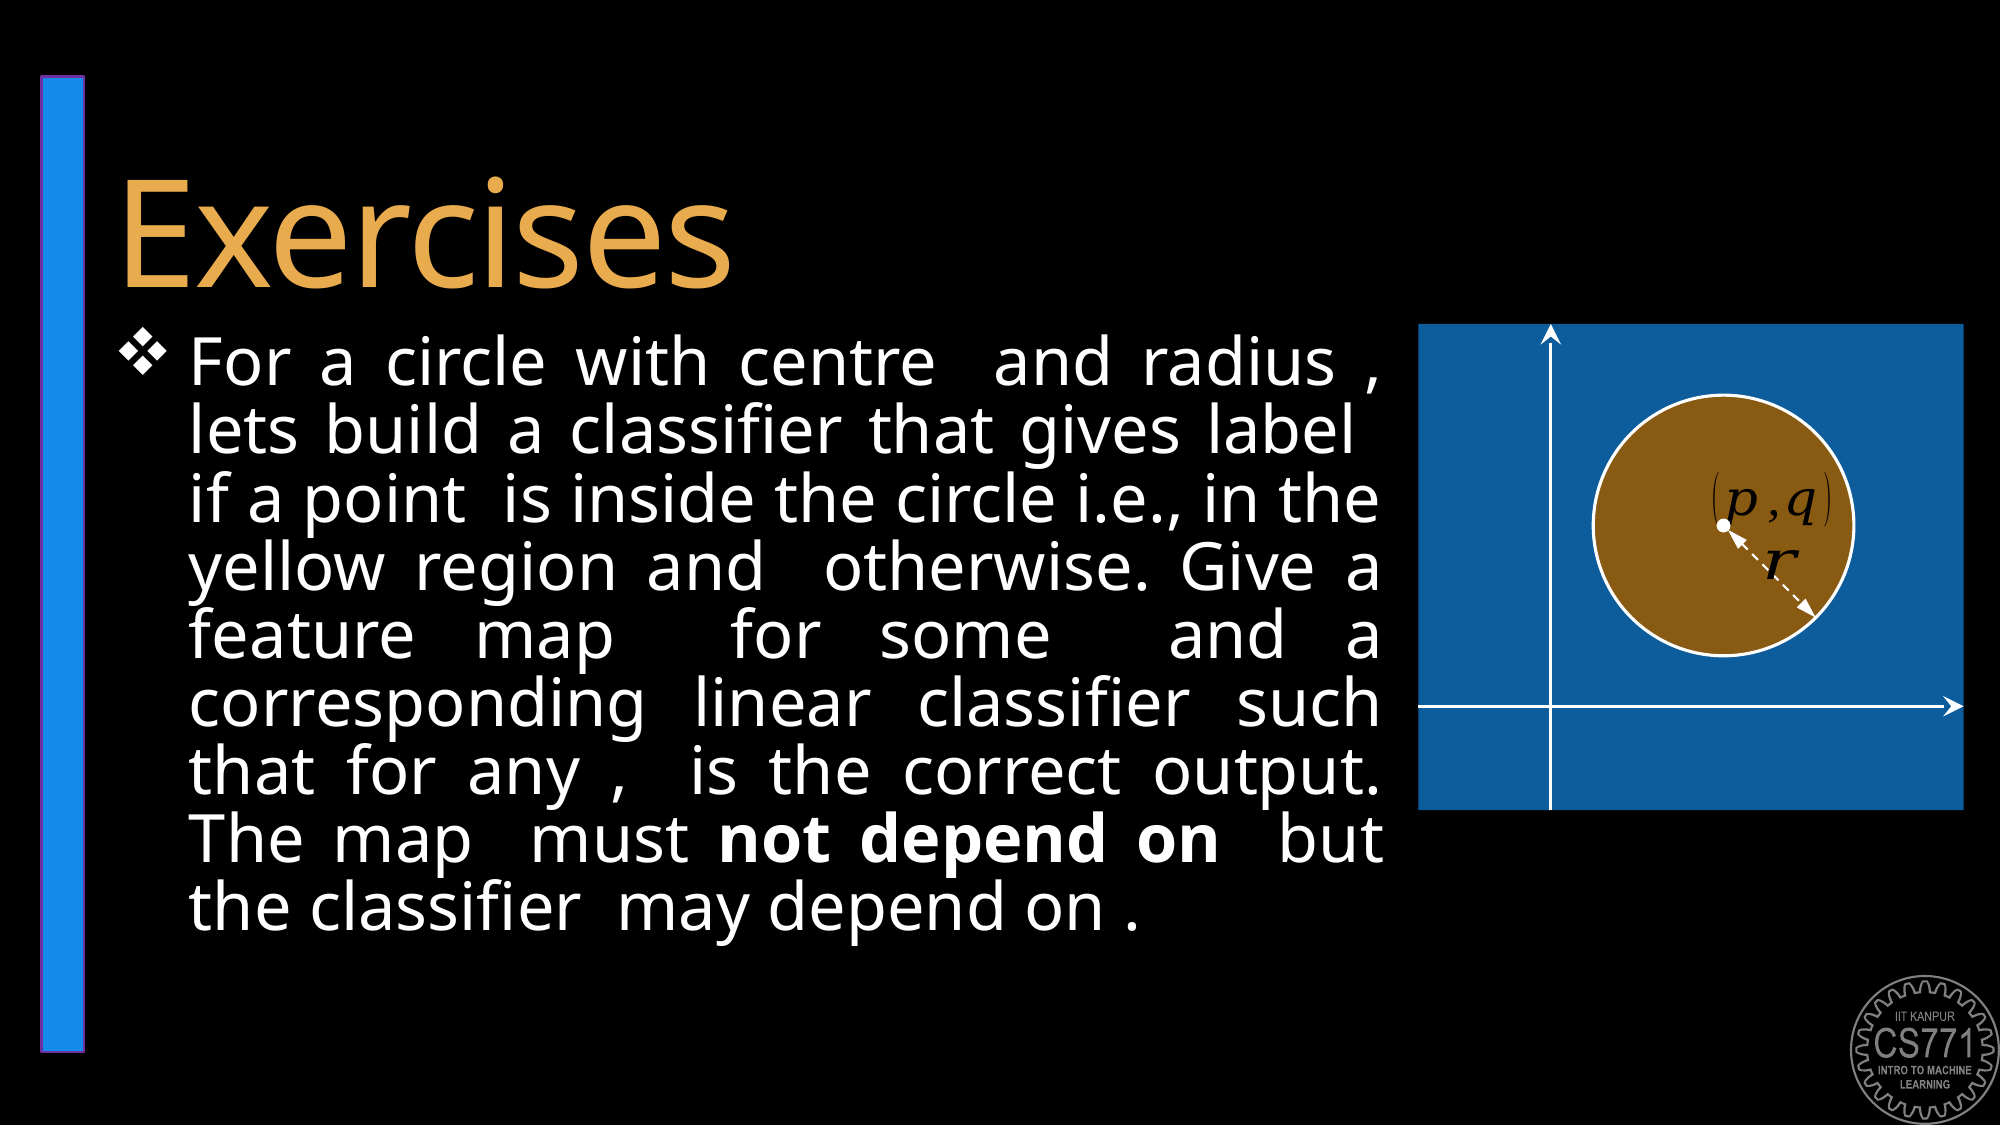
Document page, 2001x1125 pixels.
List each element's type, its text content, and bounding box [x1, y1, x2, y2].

title Exercises [98, 76, 1945, 324]
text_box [1418, 323, 1964, 811]
